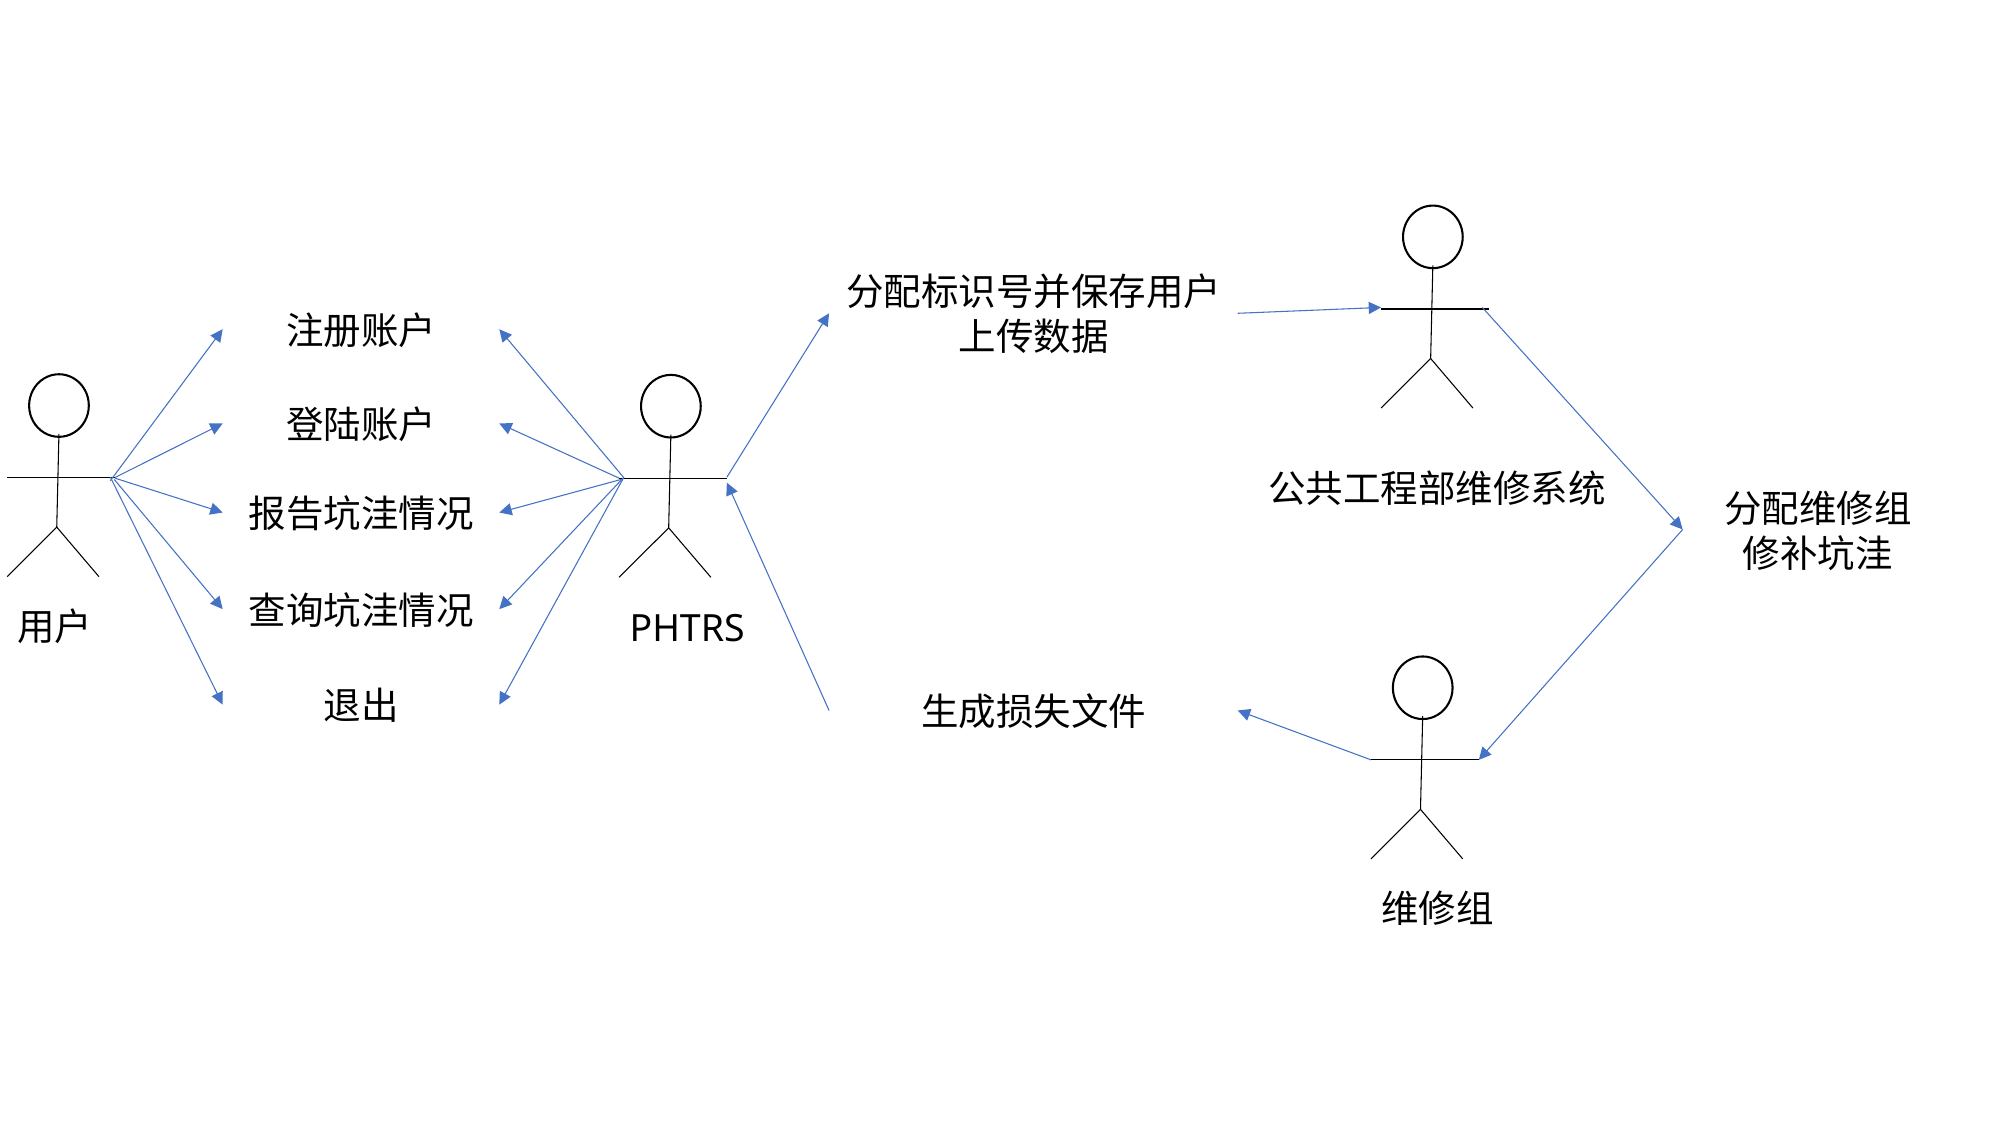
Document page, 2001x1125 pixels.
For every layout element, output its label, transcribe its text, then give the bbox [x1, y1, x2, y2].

text_box [28, 373, 90, 438]
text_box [1482, 307, 1683, 530]
text_box 生成损失文件 [829, 680, 1238, 741]
text_box PHTRS [624, 596, 726, 657]
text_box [1237, 307, 1382, 314]
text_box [1381, 358, 1431, 408]
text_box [110, 329, 223, 477]
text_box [1421, 809, 1463, 859]
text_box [726, 482, 830, 711]
text_box 注册账户 [222, 299, 500, 360]
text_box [1478, 530, 1683, 760]
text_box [669, 527, 711, 578]
text_box [1391, 655, 1454, 721]
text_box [1237, 710, 1371, 760]
text_box [1401, 204, 1464, 270]
text_box 退出 [222, 674, 500, 735]
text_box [499, 329, 624, 477]
text_box 维修组 [1366, 878, 1517, 938]
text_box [1370, 809, 1421, 859]
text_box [57, 527, 100, 577]
text_box 分配维修组 修补坑洼 [1683, 477, 1954, 582]
text_box 分配标识号并保存用户上传数据 [829, 260, 1238, 366]
text_box 登陆账户 [223, 393, 499, 454]
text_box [1431, 358, 1473, 408]
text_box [624, 527, 669, 578]
text_box 报告坑洼情况 [223, 482, 499, 543]
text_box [110, 477, 223, 706]
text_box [499, 477, 624, 706]
text_box [640, 373, 702, 439]
text_box 用户 [2, 595, 110, 656]
text_box 公共工程部维修系统 [1253, 457, 1482, 517]
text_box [726, 313, 830, 478]
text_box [7, 527, 57, 577]
text_box 查询坑洼情况 [223, 579, 499, 639]
